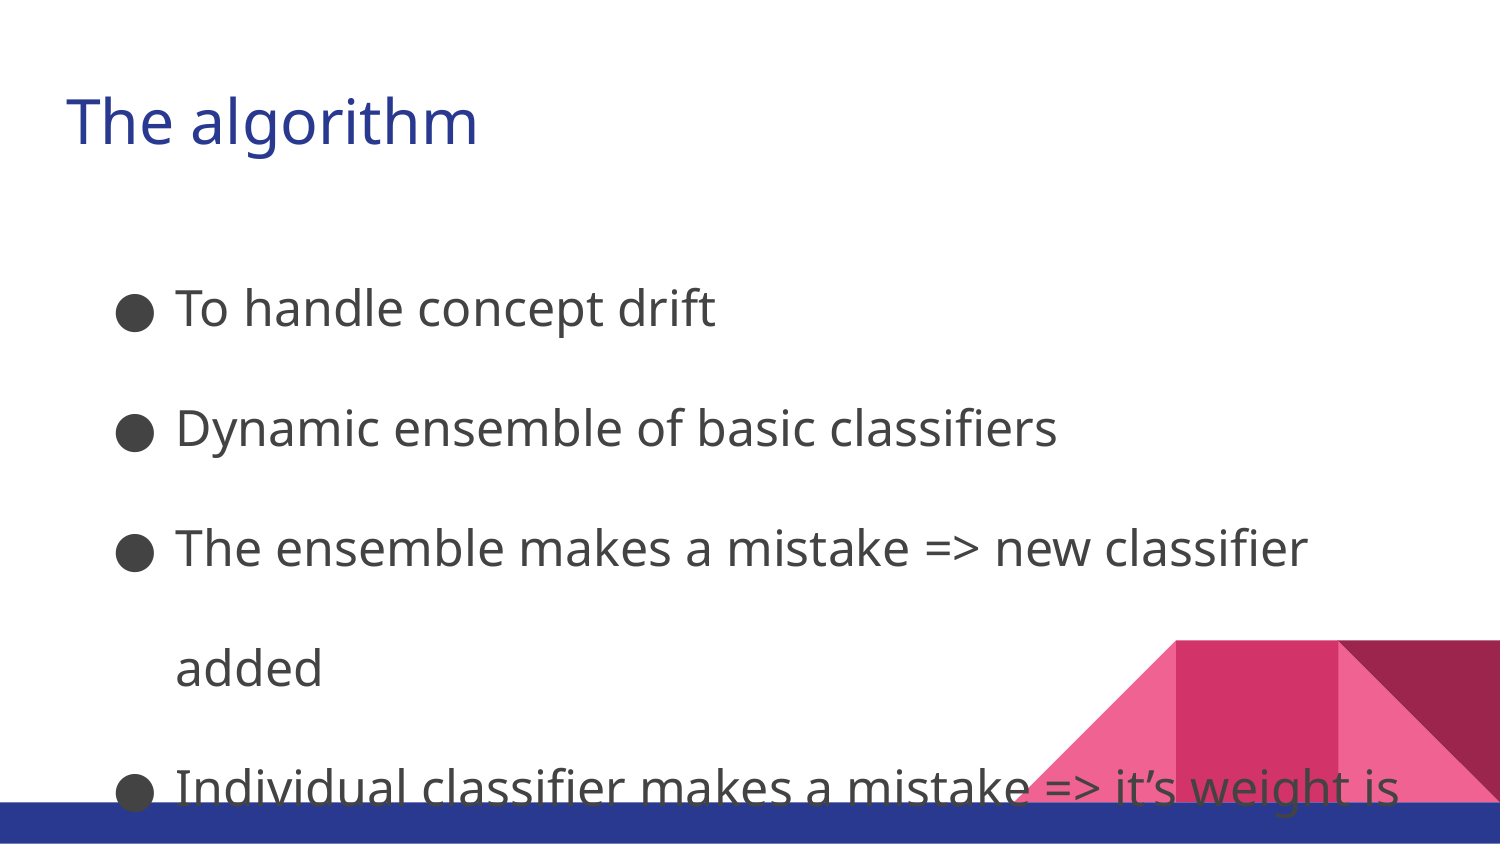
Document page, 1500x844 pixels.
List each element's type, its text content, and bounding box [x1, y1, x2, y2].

list To handle concept drift Dynamic ensemble of basic classifiers The ensemble makes a mistake => new classifier added Individual classifier makes a mistake => it’s weight is decreased [85, 201, 1484, 750]
title The algorithm [51, 67, 1449, 167]
